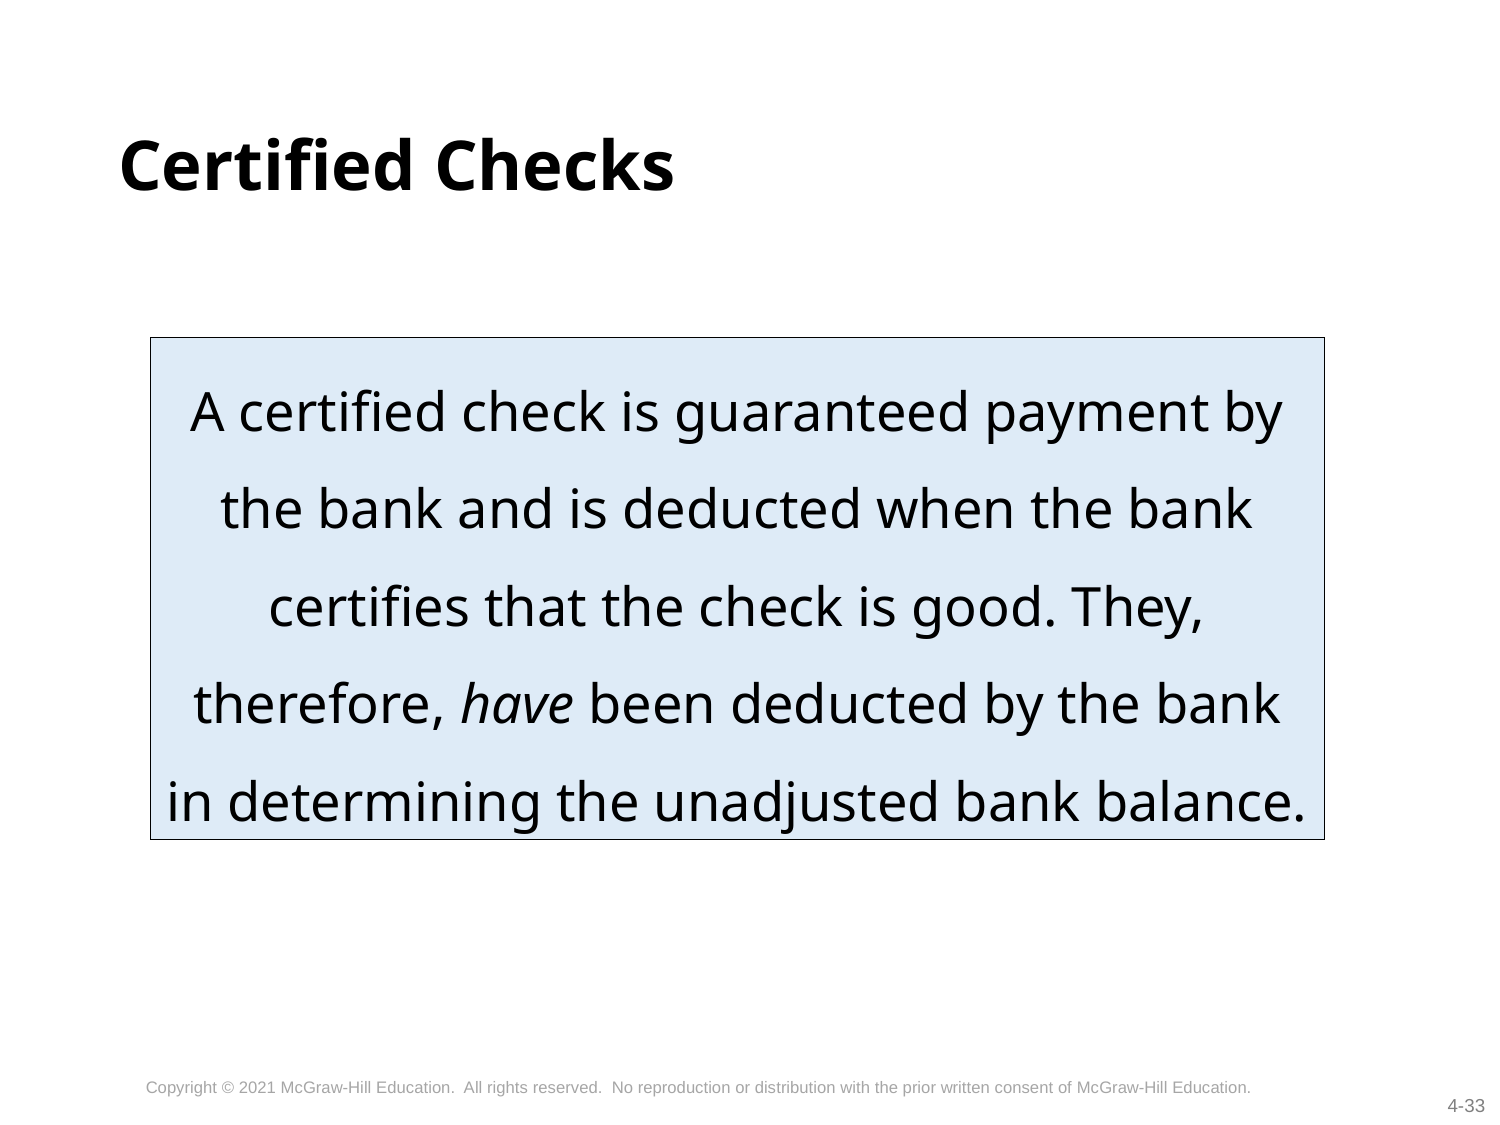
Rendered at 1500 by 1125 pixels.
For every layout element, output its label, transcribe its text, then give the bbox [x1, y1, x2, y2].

text_box A certified check is guaranteed payment by the bank and is deducted when the bank certifies that the check is good. They, therefore, have been deducted by the bank in determining the unadjusted bank balance. [150, 337, 1325, 840]
title Certified Checks [103, 59, 1397, 278]
